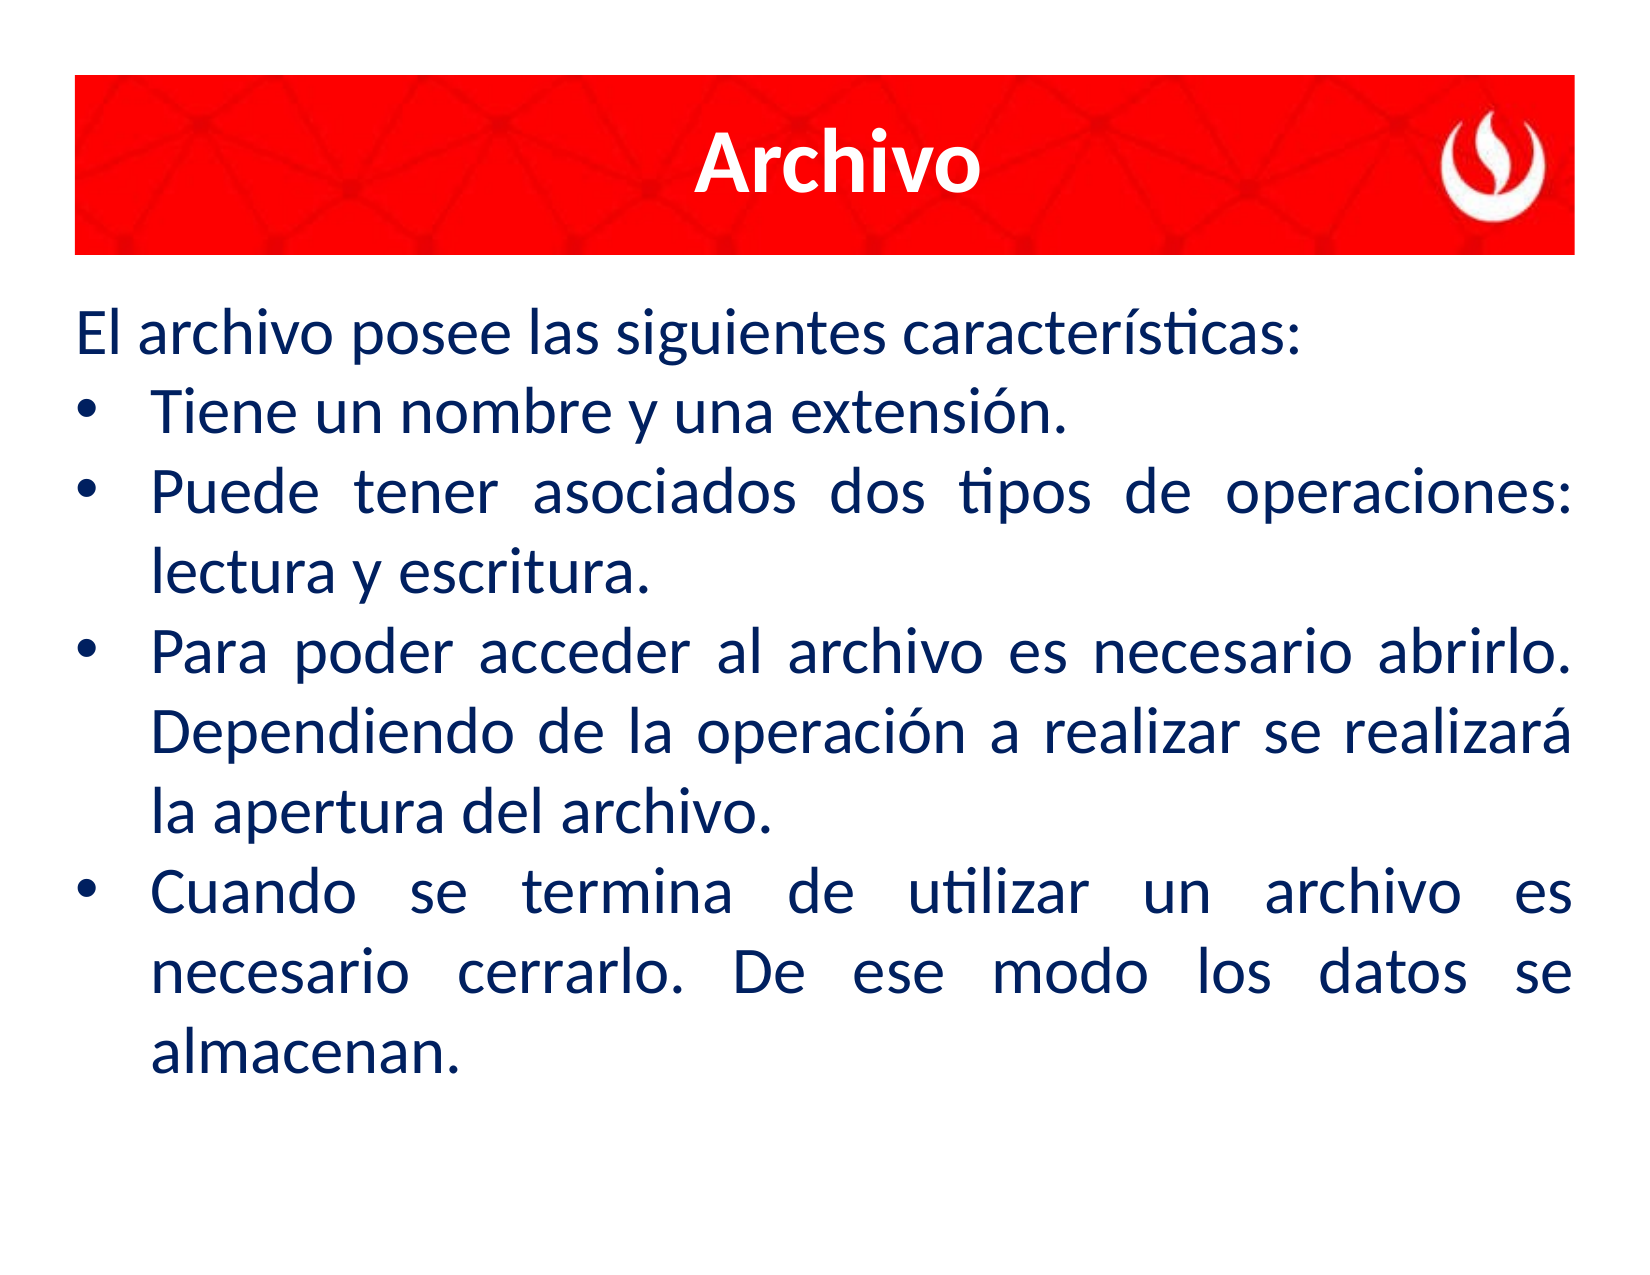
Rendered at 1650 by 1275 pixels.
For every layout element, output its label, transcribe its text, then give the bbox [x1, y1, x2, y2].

picture [74, 75, 1575, 255]
text_box El archivo posee las siguientes características: Tiene un nombre y una extensión. Puede tener asociados dos tipos de operaciones: lectura y escritura. Para poder acceder al archivo es necesario abrirlo. Dependiendo de la operación a realizar se realizará la apertura del archivo. Cuando se termina de utilizar un archivo es necesario cerrarlo. De ese modo los datos se almacenan. [74, 287, 1575, 1168]
title Archivo [99, 98, 1575, 287]
